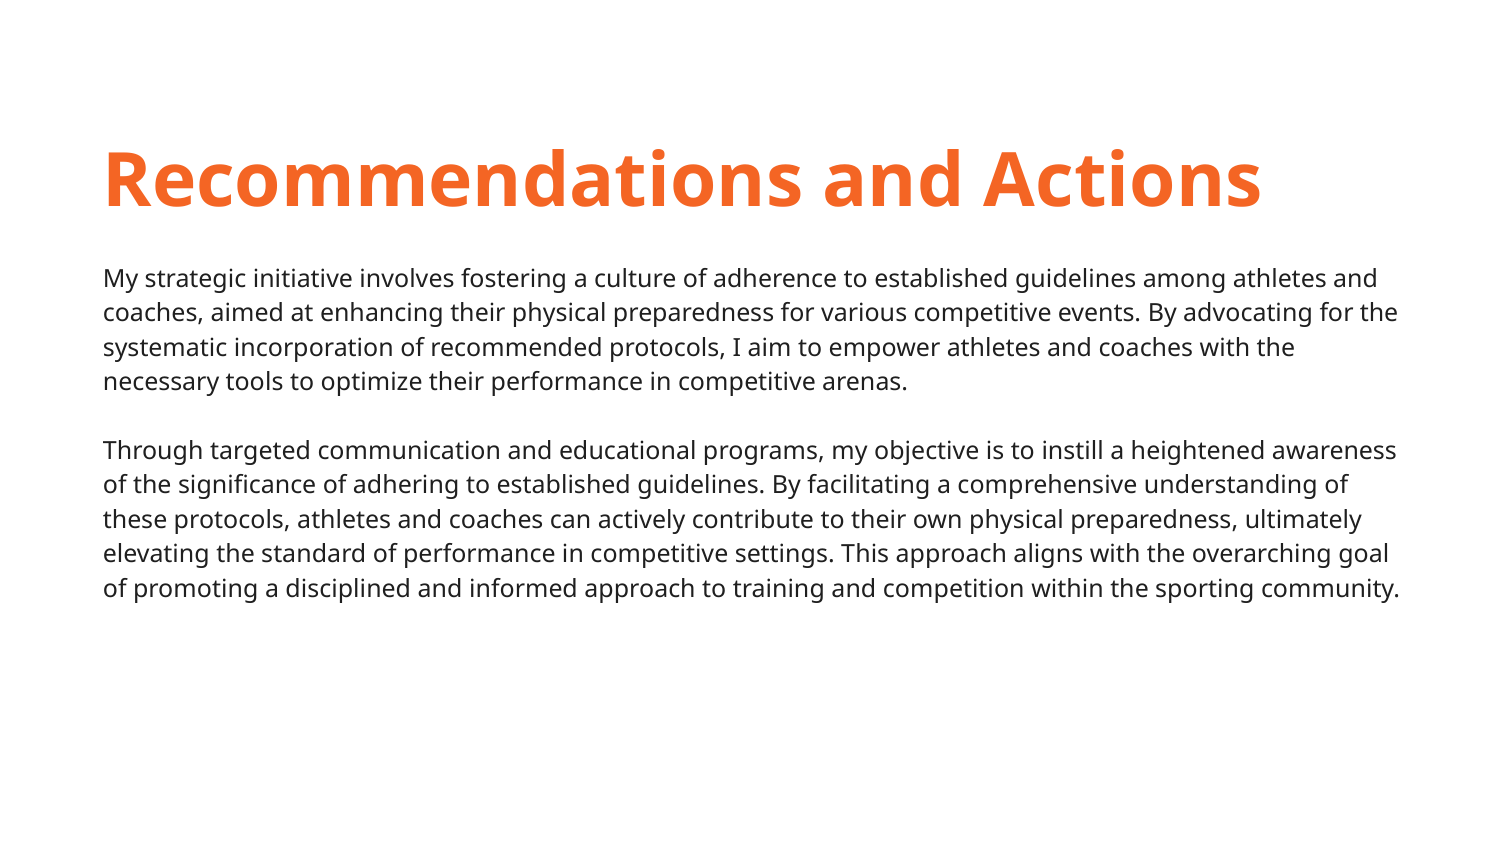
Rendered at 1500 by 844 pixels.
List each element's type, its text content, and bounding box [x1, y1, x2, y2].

title Recommendations and Actions [87, 116, 1418, 242]
text_box My strategic initiative involves fostering a culture of adherence to established guidelines among athletes and coaches, aimed at enhancing their physical preparedness for various competitive events. By advocating for the systematic incorporation of recommended protocols, I aim to empower athletes and coaches with the necessary tools to optimize their performance in competitive arenas. Through targeted communication and educational programs, my objective is to instill a heightened awareness of the significance of adhering to established guidelines. By facilitating a comprehensive understanding of these protocols, athletes and coaches can actively contribute to their own physical preparedness, ultimately elevating the standard of performance in competitive settings. This approach aligns with the overarching goal of promoting a disciplined and informed approach to training and competition within the sporting community. [87, 242, 1418, 618]
